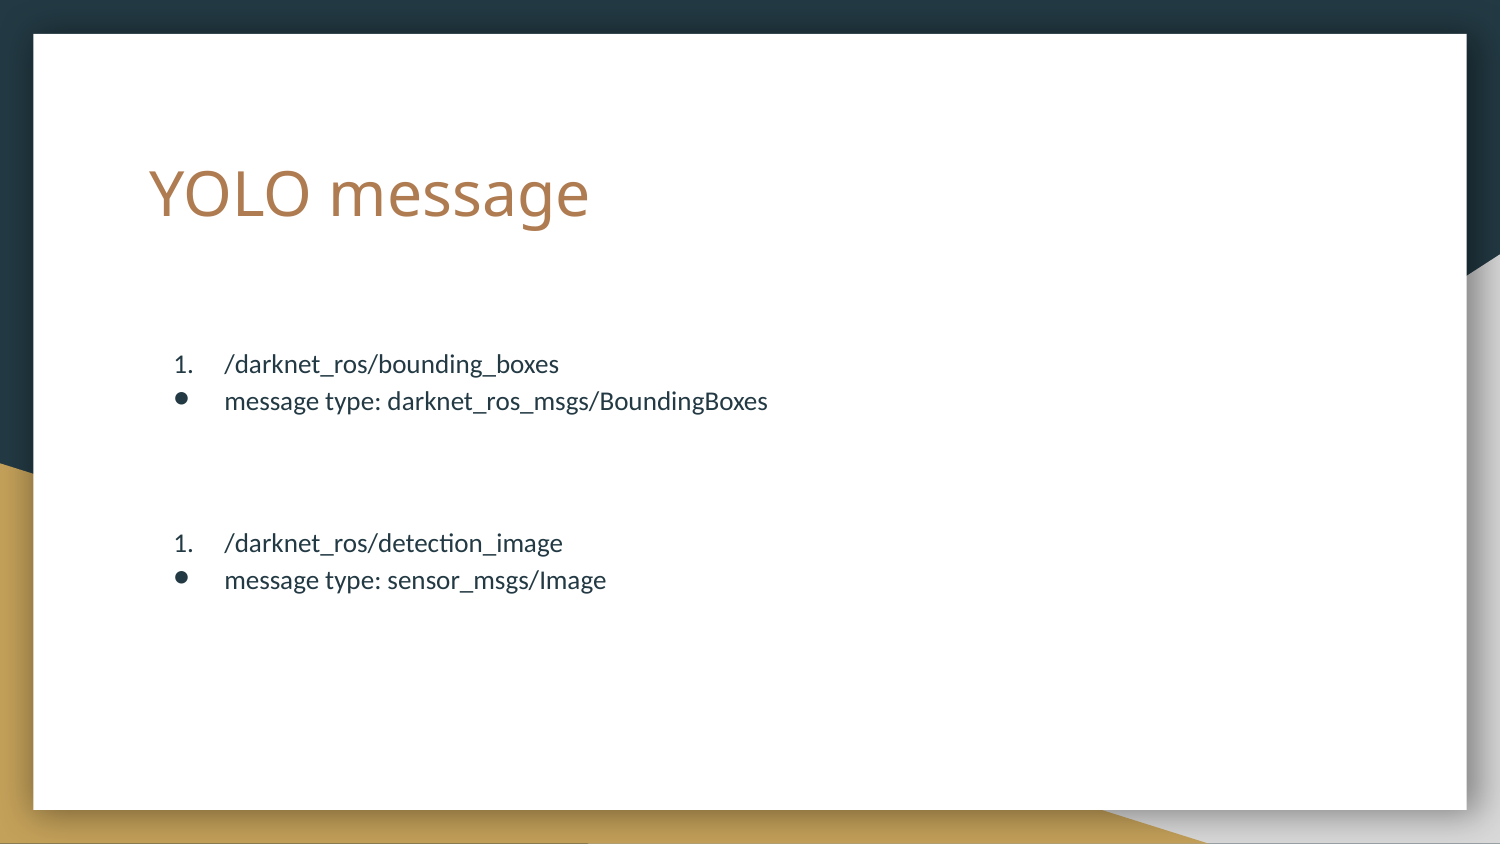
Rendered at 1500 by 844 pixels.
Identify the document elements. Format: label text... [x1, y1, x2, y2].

title YOLO message [134, 138, 1366, 296]
list /darknet_ros/bounding_boxes message type: darknet_ros_msgs/BoundingBoxes /darknet_ros/detection_image message type: sensor_msgs/Image [134, 326, 1366, 729]
